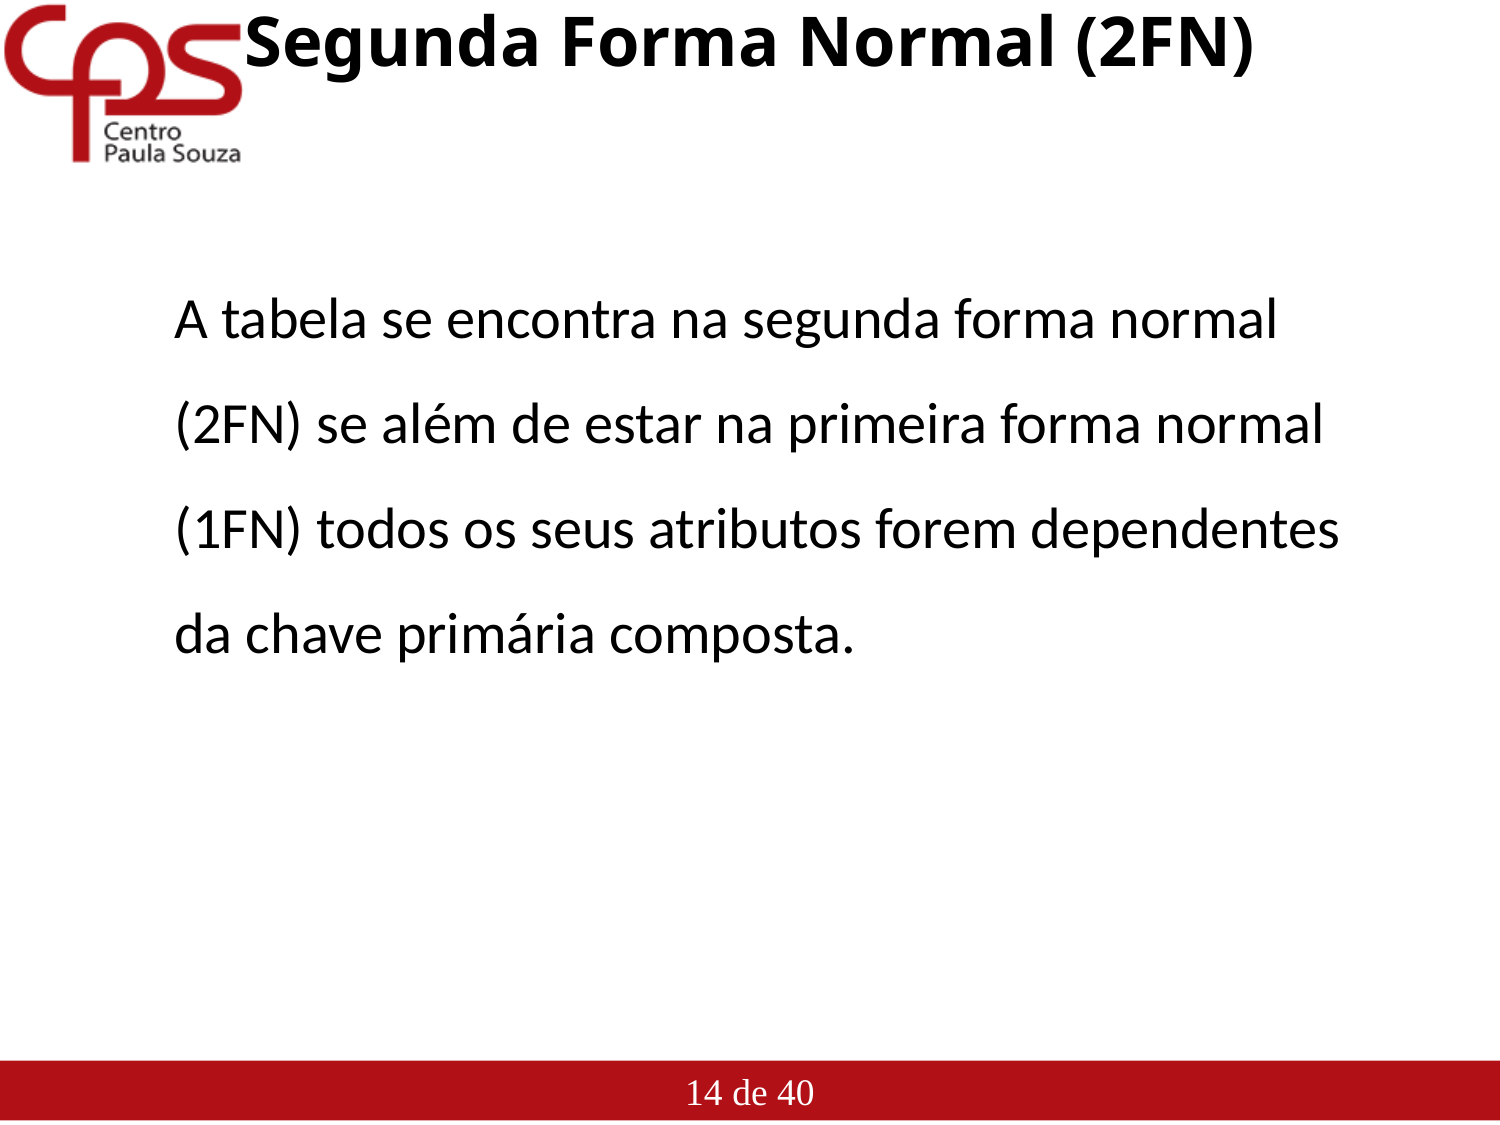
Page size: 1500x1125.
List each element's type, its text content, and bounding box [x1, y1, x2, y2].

picture [0, 137, 250, 177]
list A tabela se encontra na segunda forma normal (2FN) se além de estar na primeira forma normal (1FN) todos os seus atributos forem dependentes da chave primária composta. [159, 237, 1412, 858]
title Segunda Forma Normal (2FN) [0, 0, 1500, 137]
